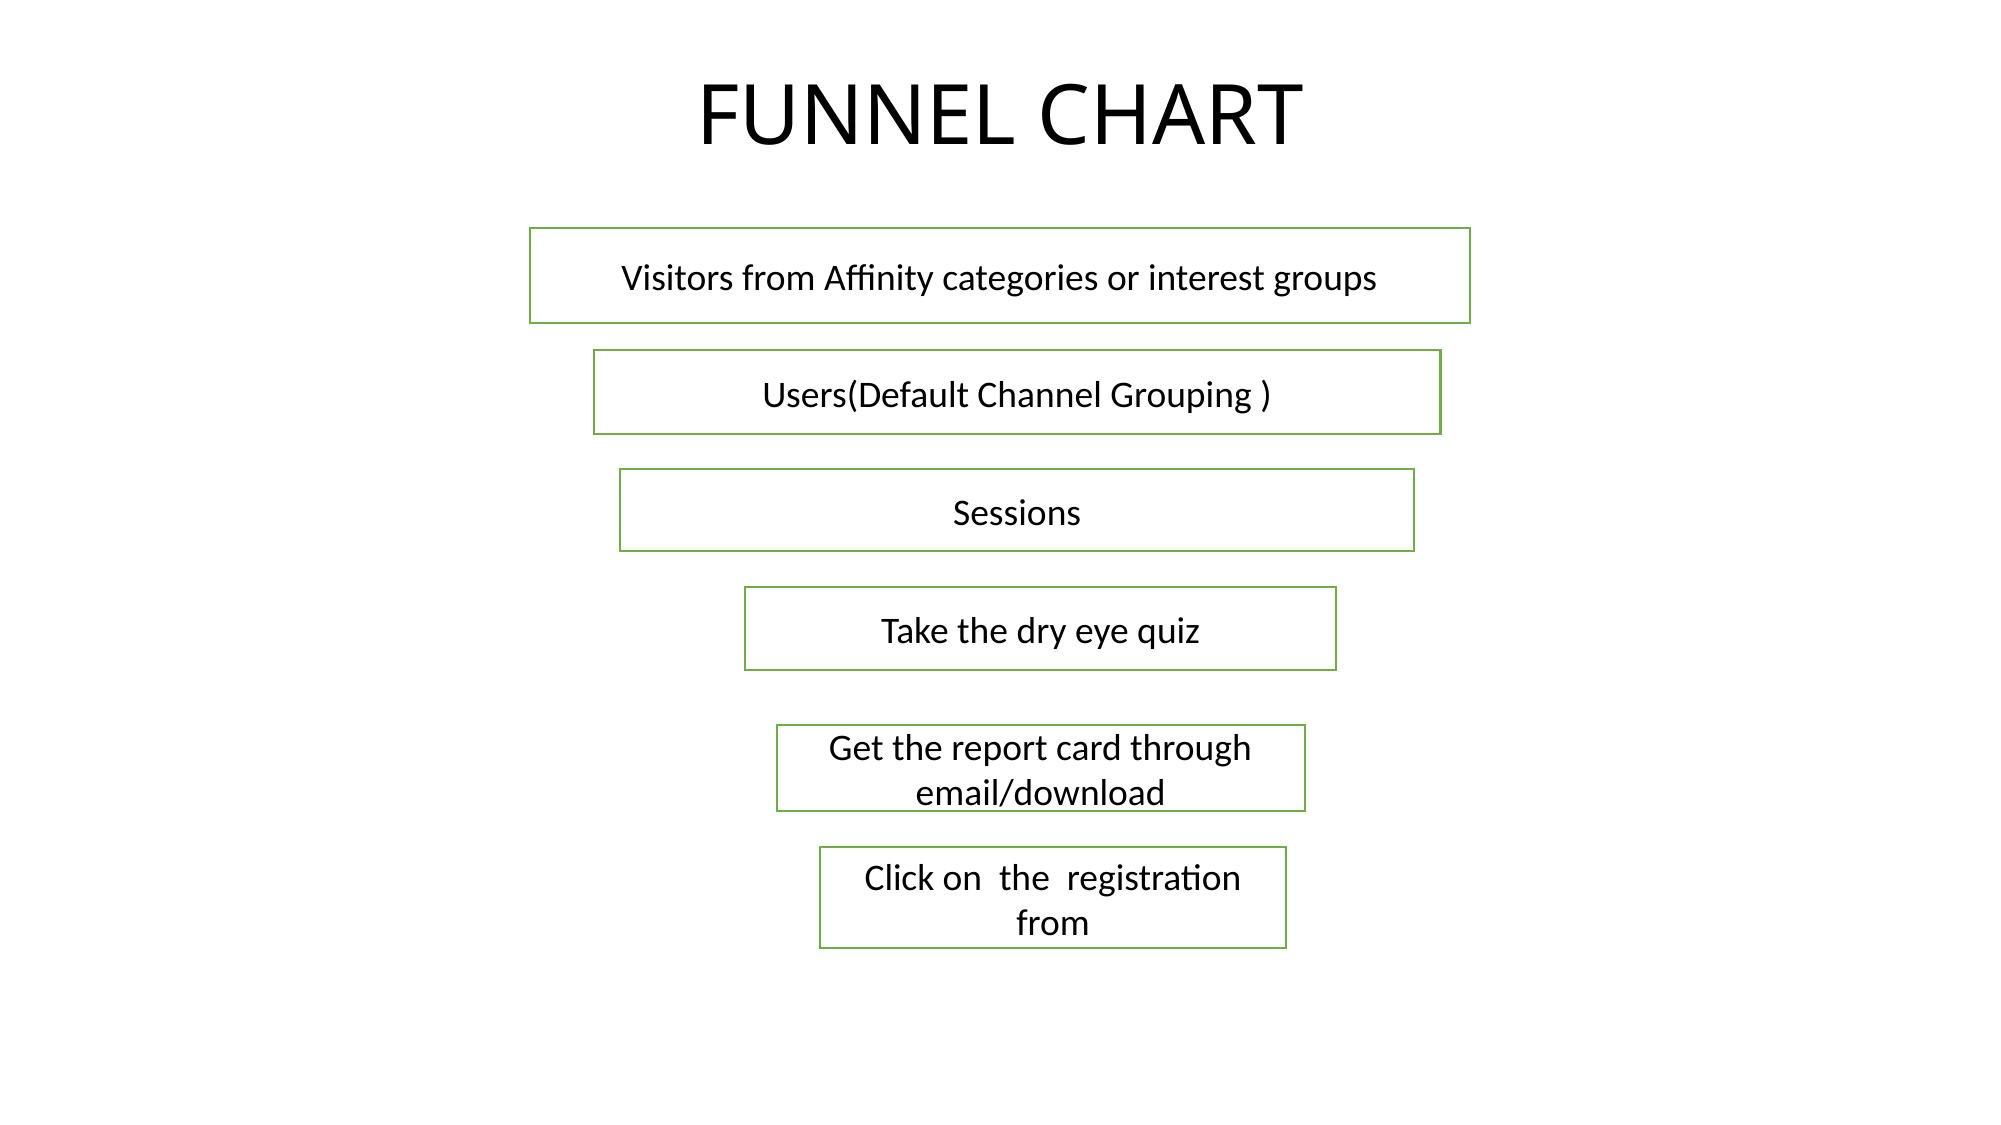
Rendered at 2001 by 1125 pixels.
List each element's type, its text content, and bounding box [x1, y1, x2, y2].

text_box Sessions [619, 468, 1415, 552]
title FUNNEL CHART [249, 60, 1750, 171]
text_box Take the dry eye quiz [744, 586, 1337, 671]
text_box Users(Default Channel Grouping ) [593, 349, 1442, 435]
text_box Visitors from Affinity categories or interest groups [529, 227, 1471, 324]
subtitle [249, 206, 1750, 1065]
text_box Get the report card through email/download [776, 724, 1306, 812]
text_box Click on the registration from [819, 846, 1287, 949]
